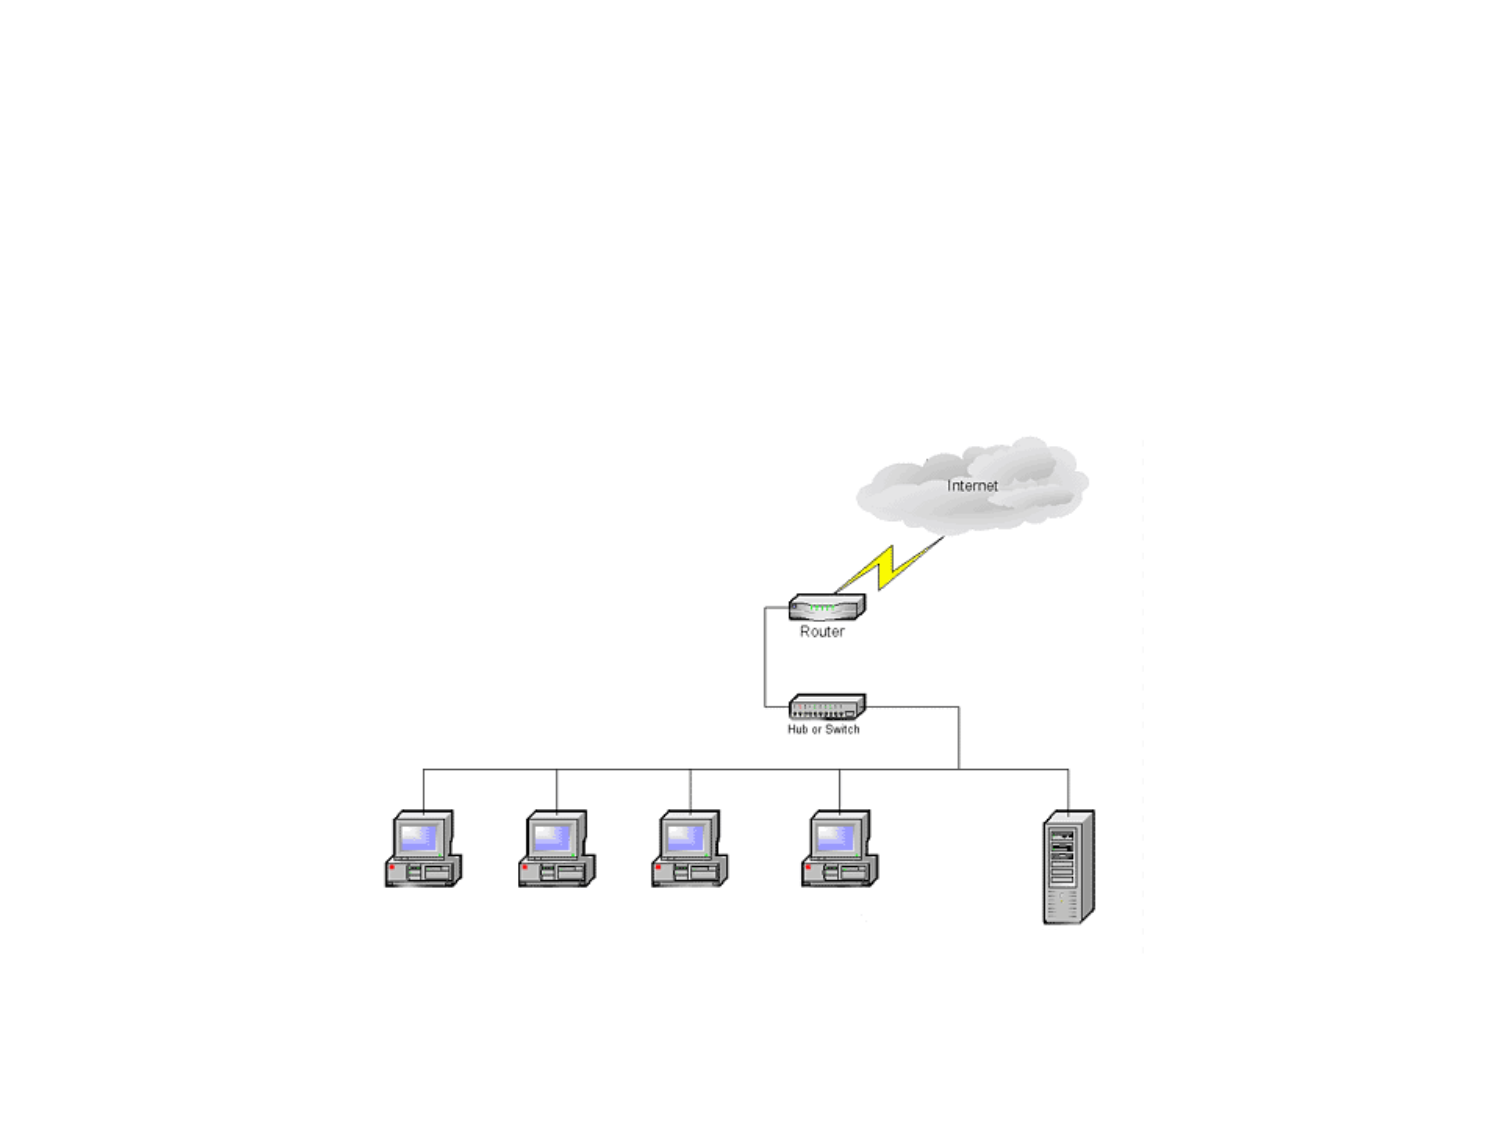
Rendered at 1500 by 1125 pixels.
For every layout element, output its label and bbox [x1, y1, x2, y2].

picture [320, 431, 1144, 963]
